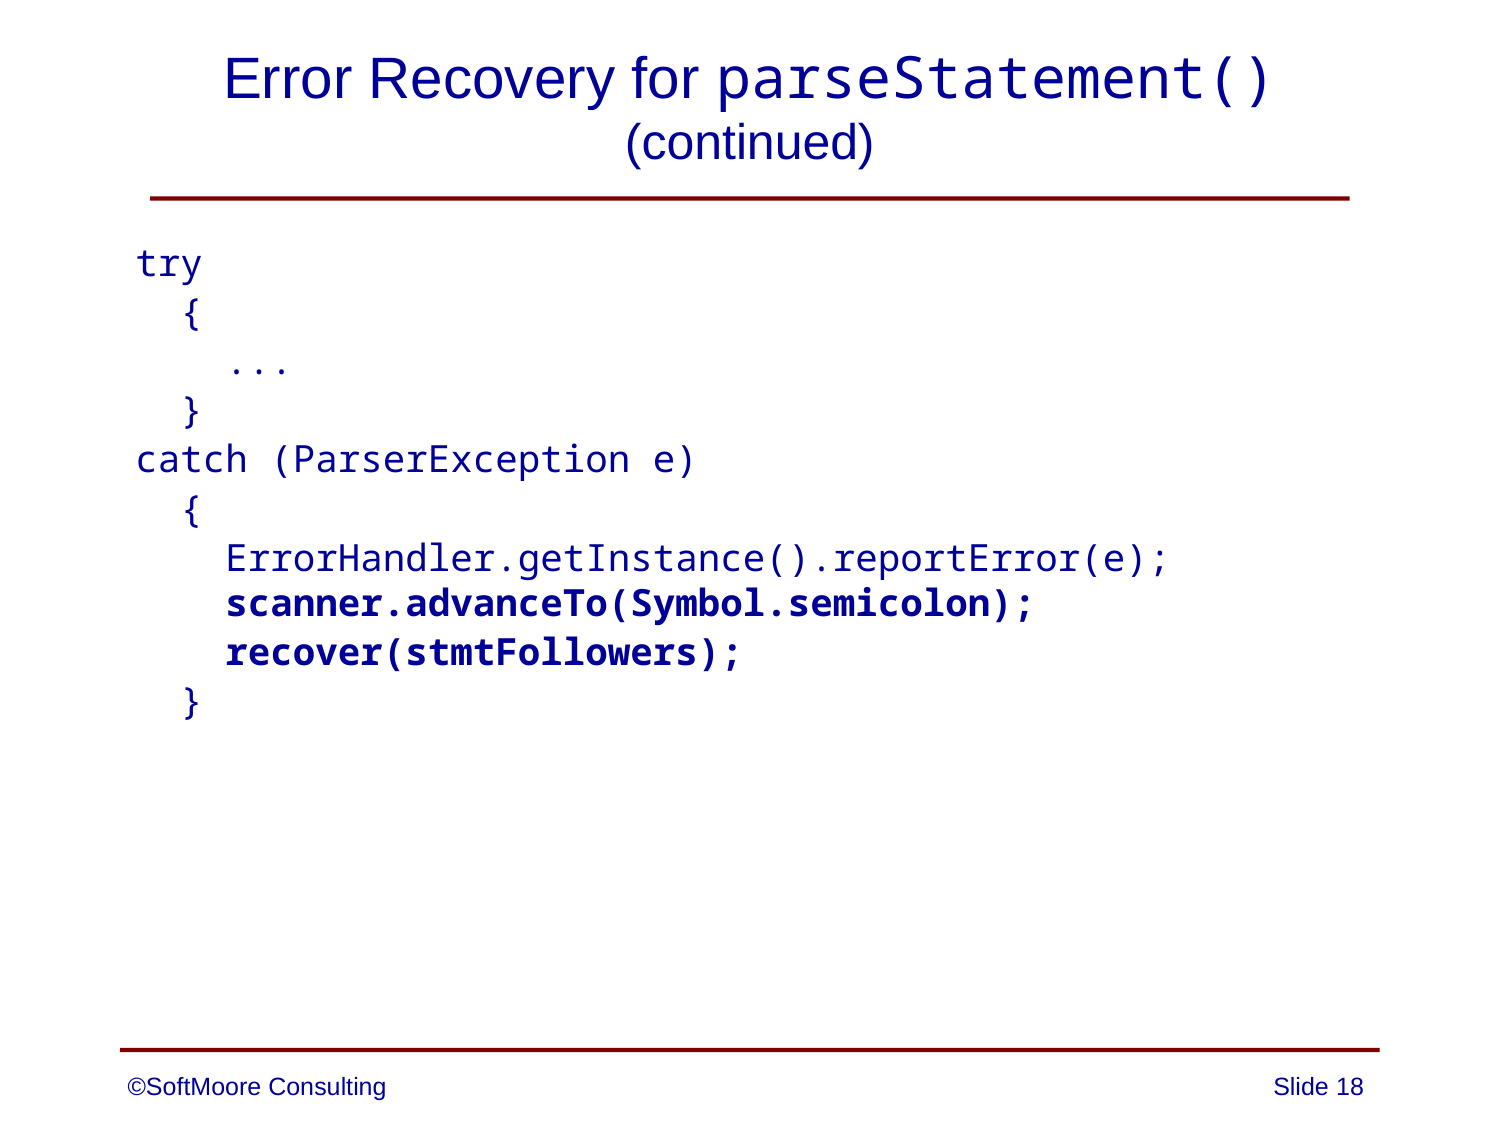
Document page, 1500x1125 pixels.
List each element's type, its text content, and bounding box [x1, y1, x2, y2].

footer ©SoftMoore Consulting [111, 1061, 563, 1109]
title Error Recovery for parseStatement() (continued) [149, 22, 1350, 188]
slide_number Slide 18 [1078, 1061, 1380, 1109]
list try { ... } catch (ParserException e) { ErrorHandler.getInstance().reportError(e); scanner.advanceTo(Symbol.semicolon); recover(stmtFollowers); } [74, 223, 1425, 1034]
